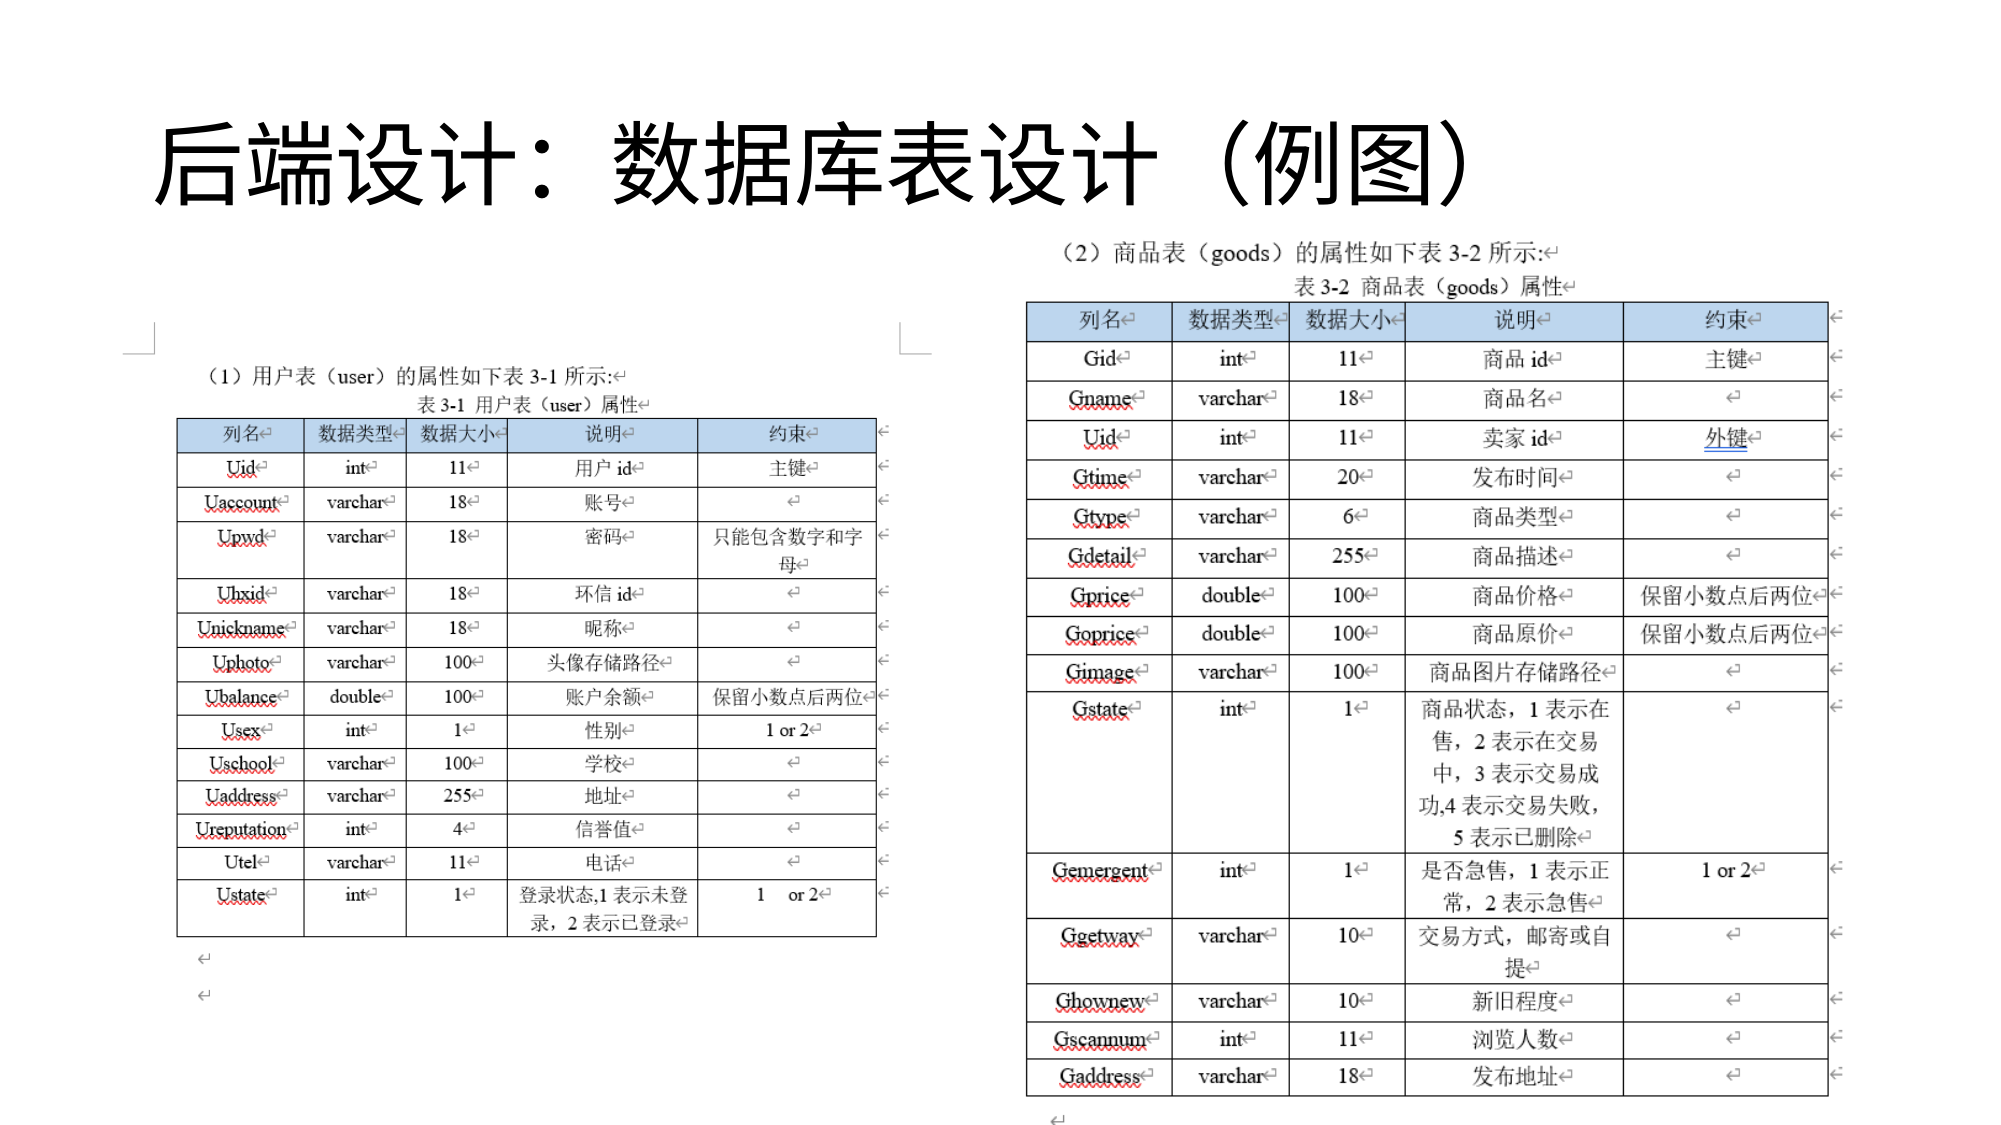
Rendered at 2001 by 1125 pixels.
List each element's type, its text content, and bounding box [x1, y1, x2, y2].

picture [999, 229, 1872, 1125]
title 后端设计：数据库表设计（例图） [137, 59, 1863, 278]
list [83, 290, 963, 1005]
